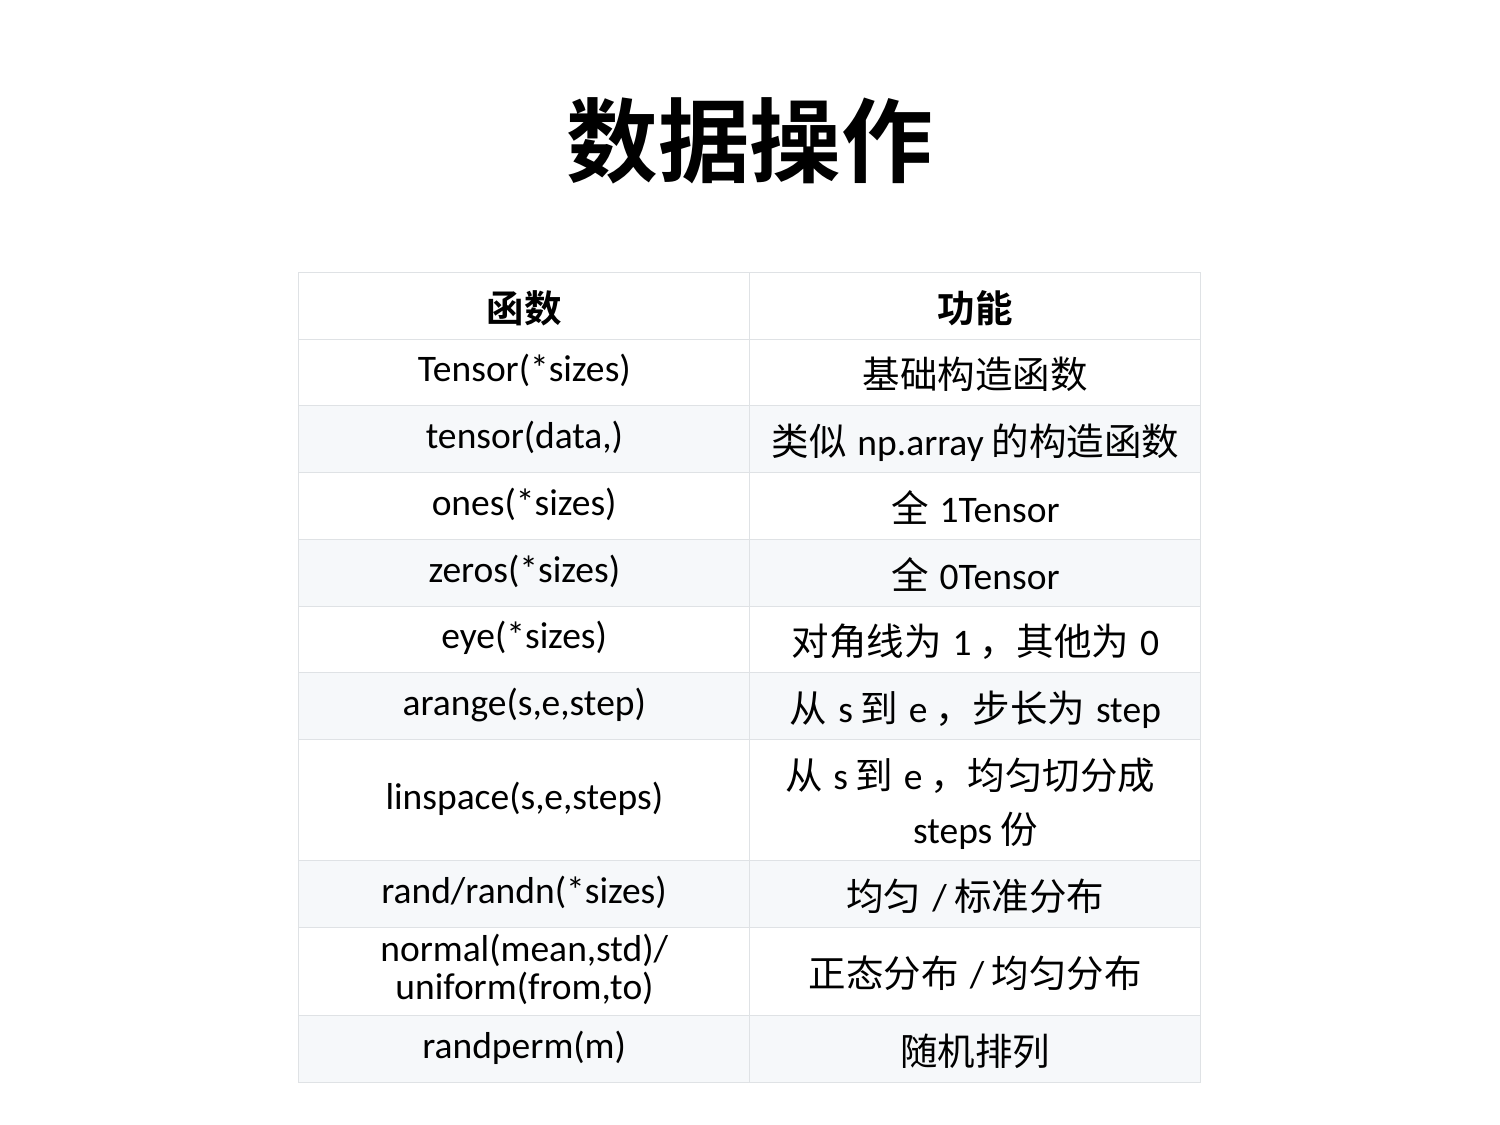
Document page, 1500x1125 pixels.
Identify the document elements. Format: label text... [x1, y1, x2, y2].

table_cell 对角线为1，其他为0 [750, 607, 1200, 672]
table_cell 全1Tensor [750, 473, 1200, 539]
table_header 功能 [750, 273, 1200, 339]
title 数据操作 [75, 45, 1425, 233]
table_cell linspace(s,e,steps) [299, 740, 749, 860]
table_cell 随机排列 [750, 1016, 1200, 1082]
table_cell 从s到e，步长为step [750, 673, 1200, 739]
table_cell 均匀/标准分布 [750, 861, 1200, 927]
table_cell 从s到e，均匀切分成steps份 [750, 740, 1200, 860]
table_cell ones(*sizes) [299, 473, 749, 539]
table_cell 类似np.array的构造函数 [750, 406, 1200, 472]
table_cell 正态分布/均匀分布 [750, 928, 1200, 1015]
table_cell rand/randn(*sizes) [299, 861, 749, 927]
table_cell 基础构造函数 [750, 340, 1200, 405]
table_cell normal(mean,std)/uniform(from,to) [299, 928, 749, 1015]
table_cell tensor(data,) [299, 406, 749, 472]
table_cell arange(s,e,step) [299, 673, 749, 739]
table_cell 全0Tensor [750, 540, 1200, 606]
table_header 函数 [299, 273, 749, 339]
table_cell Tensor(*sizes) [299, 340, 749, 405]
table_cell zeros(*sizes) [299, 540, 749, 606]
table_cell randperm(m) [299, 1016, 749, 1082]
table_cell eye(*sizes) [299, 607, 749, 672]
